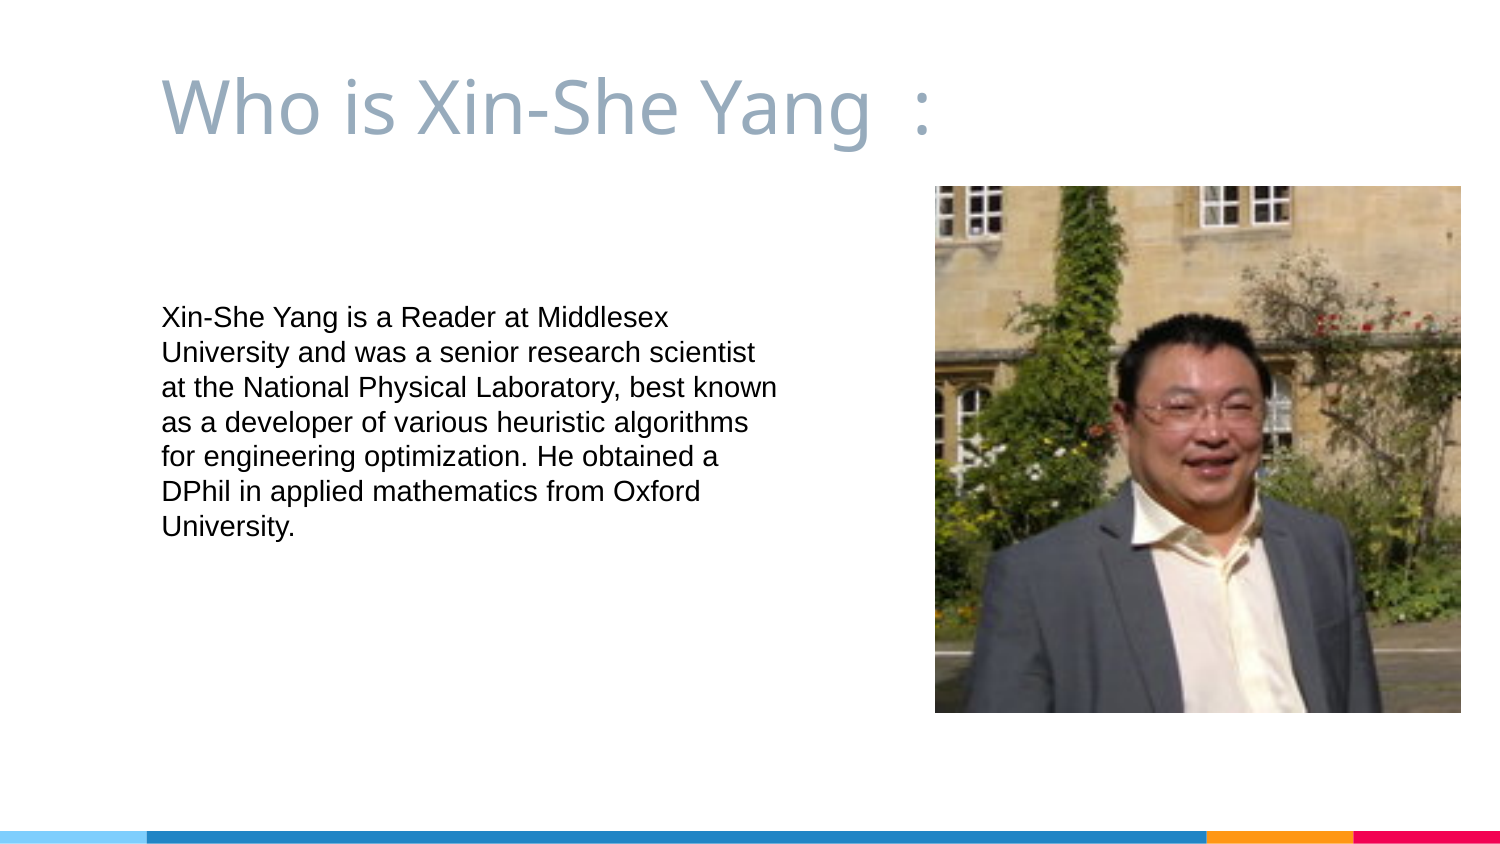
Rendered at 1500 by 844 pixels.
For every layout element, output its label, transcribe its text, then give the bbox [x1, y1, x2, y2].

text_box Xin-She Yang is a Reader at Middlesex University and was a senior research scientist at the National Physical Laboratory, best known as a developer of various heuristic algorithms for engineering optimization. He obtained a DPhil in applied mathematics from Oxford University. [146, 290, 794, 550]
title Who is Xin-She Yang : [146, 33, 1207, 175]
picture [934, 186, 1461, 713]
